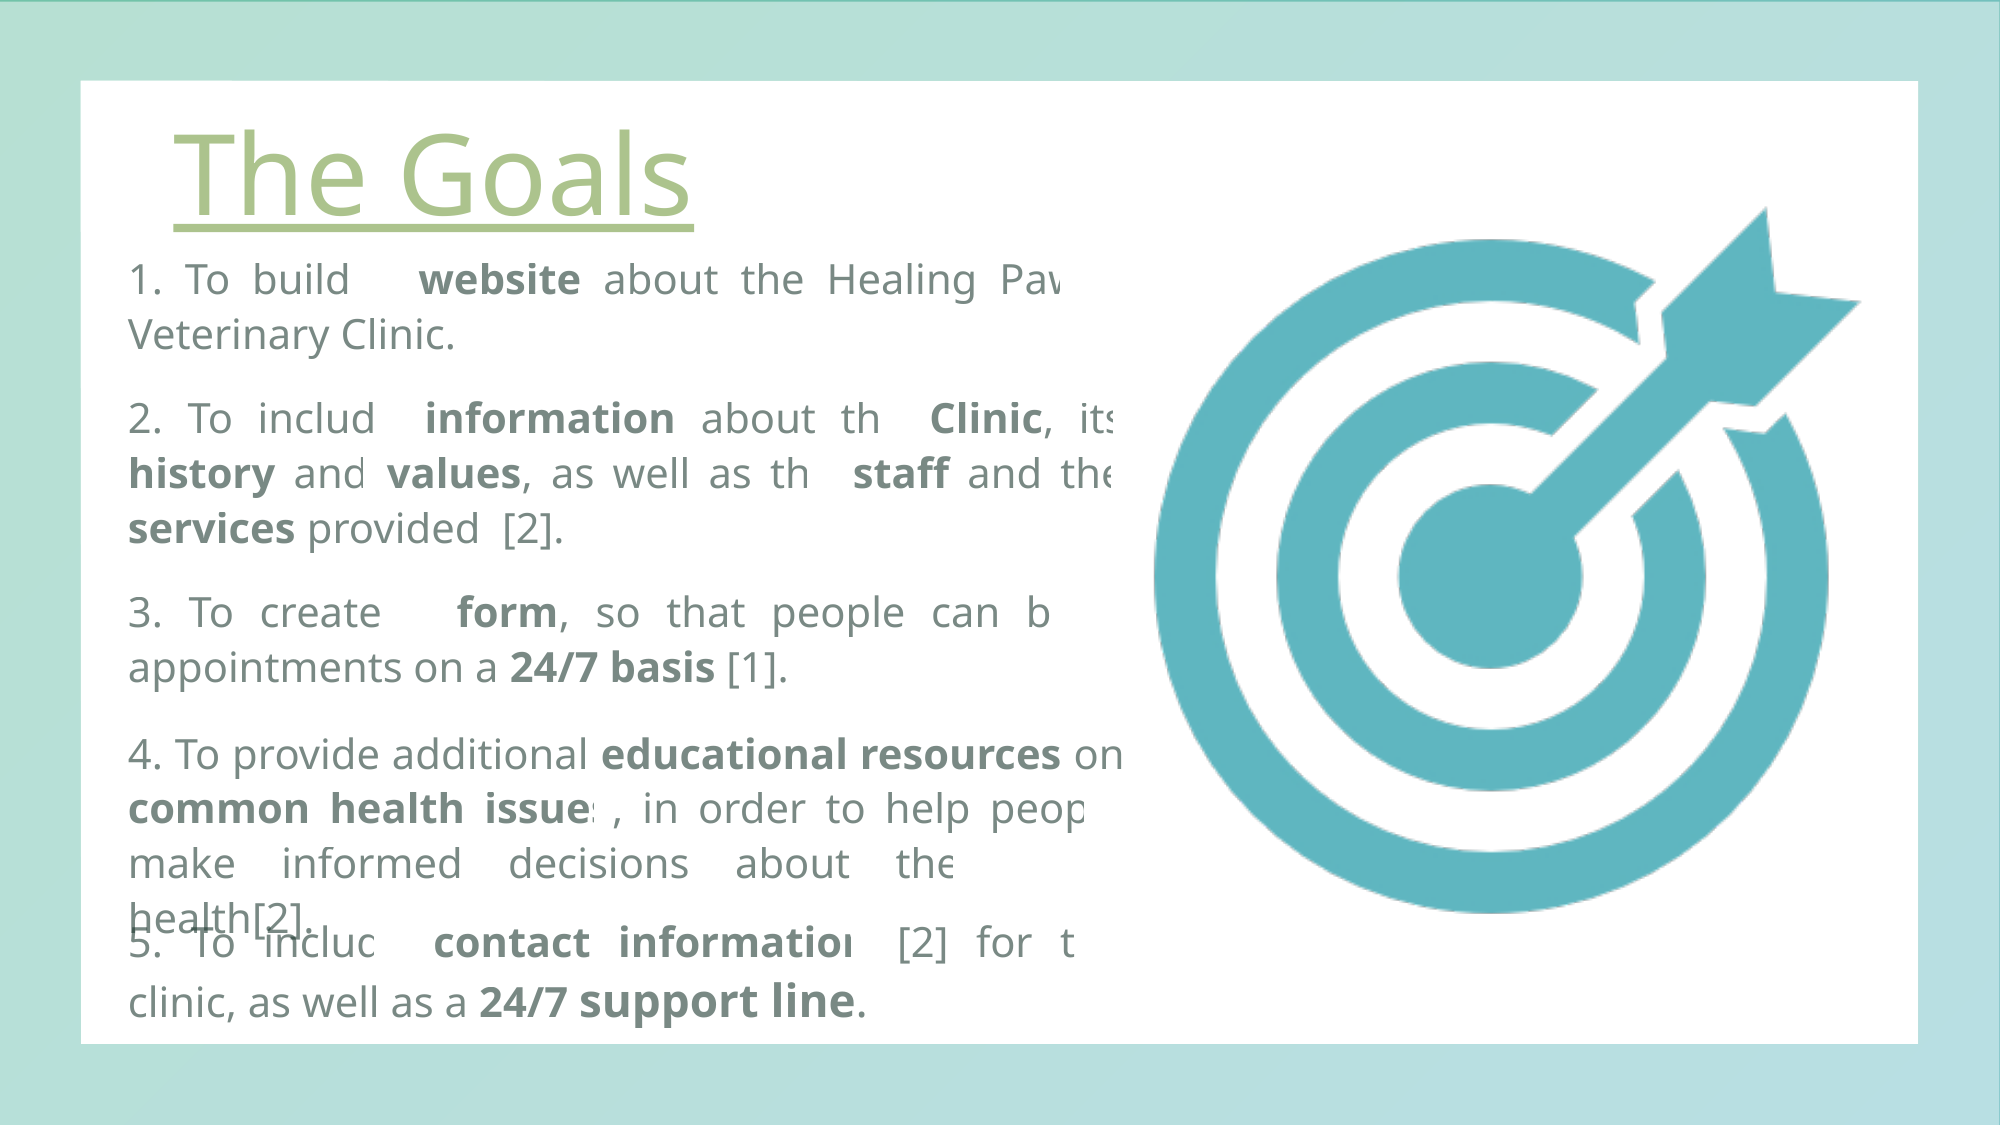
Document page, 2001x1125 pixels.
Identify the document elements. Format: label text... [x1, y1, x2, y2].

text_box 1. To build a website about the Healing Paw Veterinary Clinic. [112, 240, 1084, 379]
text_box [0, 0, 2000, 1125]
text_box 3. To create a form, so that people can book appointments on a 24/7 basis [1]. [112, 573, 1084, 713]
title The Goals [158, 85, 862, 240]
text_box 2. To include information about the Clinic, its history and values, as well as the staff and the services provided [2]. [112, 379, 1084, 573]
picture [1084, 144, 1925, 984]
text_box 4. To provide additional educational resources on common health issues, in order to help people make informed decisions about their pet’s health[2]. [112, 714, 1084, 891]
text_box [82, 82, 1918, 1043]
text_box 5. To include contact information [2] for the clinic, as well as a 24/7 support line. [112, 903, 1140, 1031]
